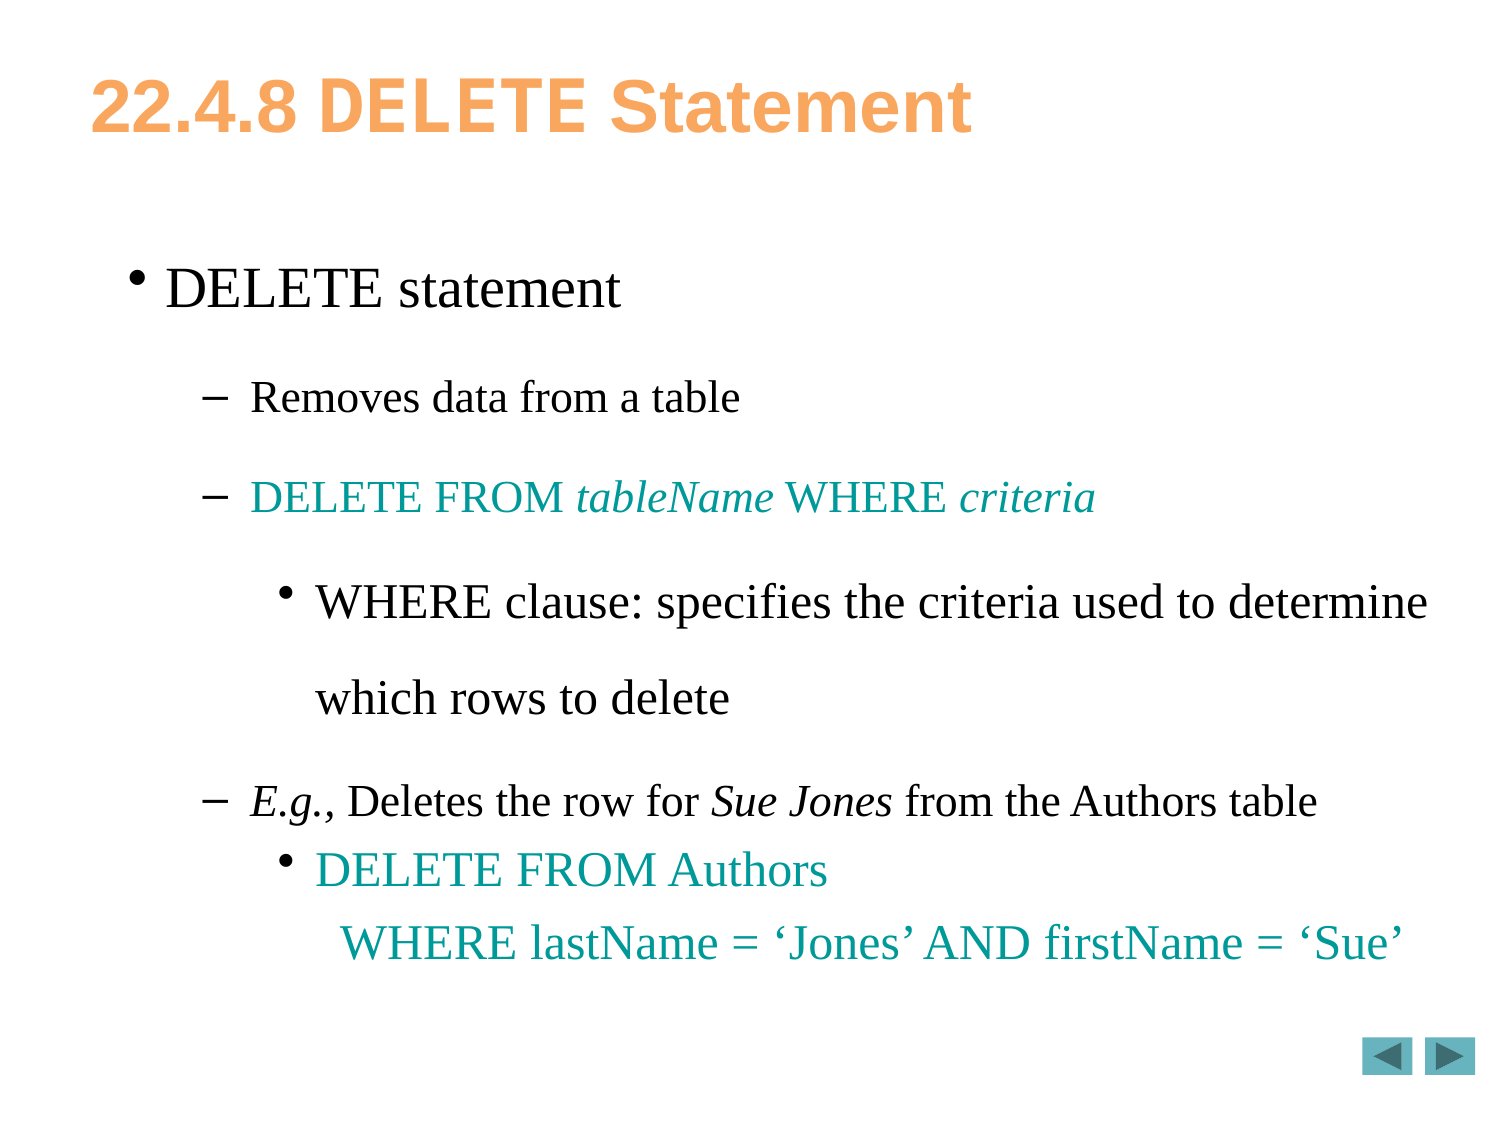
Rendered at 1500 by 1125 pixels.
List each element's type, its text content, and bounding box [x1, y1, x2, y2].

title 22.4.8 DELETE Statement [75, 12, 1425, 200]
list DELETE statement Removes data from a table DELETE FROM tableName WHERE criteria WHERE clause: specifies the criteria used to determine which rows to delete E.g., Deletes the row for Sue Jones from the Authors table DELETE FROM Authors WHERE lastName = ‘Jones’ AND firstName = ‘Sue’ [112, 200, 1500, 1063]
